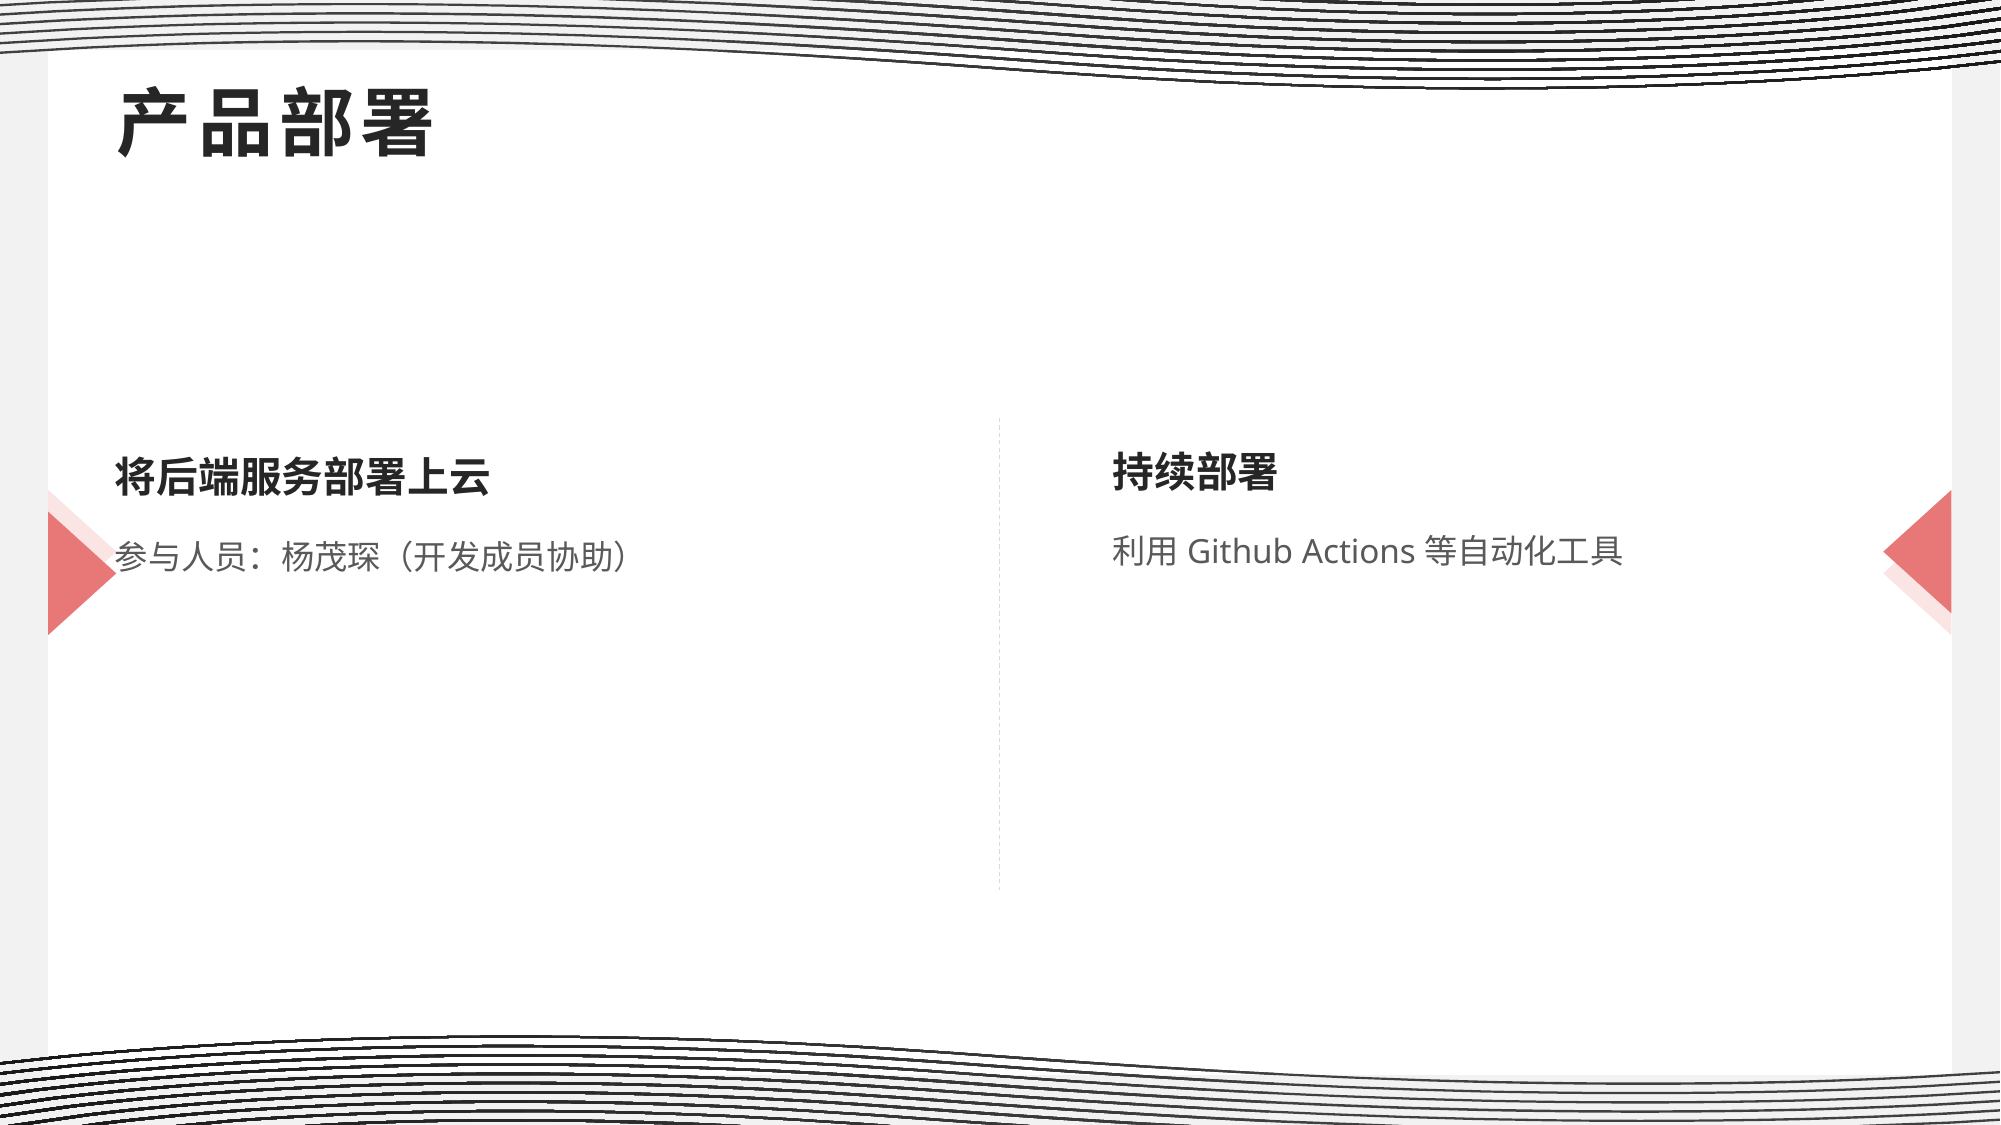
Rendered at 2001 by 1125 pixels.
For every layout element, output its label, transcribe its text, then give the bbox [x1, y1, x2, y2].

text_box [0, 1072, 2000, 1122]
text_box [0, 12, 2000, 62]
text_box 利用Github Actions等自动化工具 [1097, 504, 1900, 935]
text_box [1883, 489, 1952, 636]
text_box [1884, 50, 2000, 63]
text_box [0, 1063, 2000, 1113]
text_box 持续部署 [1097, 437, 1900, 504]
text_box [1900, 60, 2000, 73]
text_box [0, 1044, 2000, 1095]
text_box [0, 3, 2000, 53]
text_box [598, 0, 2000, 44]
text_box [1859, 1118, 2000, 1125]
text_box [0, 1035, 2000, 1085]
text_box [48, 489, 117, 636]
text_box [0, 1081, 1402, 1125]
text_box 产品部署 [100, 62, 1900, 179]
text_box 参与人员：杨茂琛（开发成员协助） [100, 509, 903, 927]
text_box [47, 49, 1953, 1076]
text_box 将后端服务部署上云 [100, 443, 903, 509]
text_box [0, 1054, 2000, 1104]
text_box [0, 0, 141, 7]
